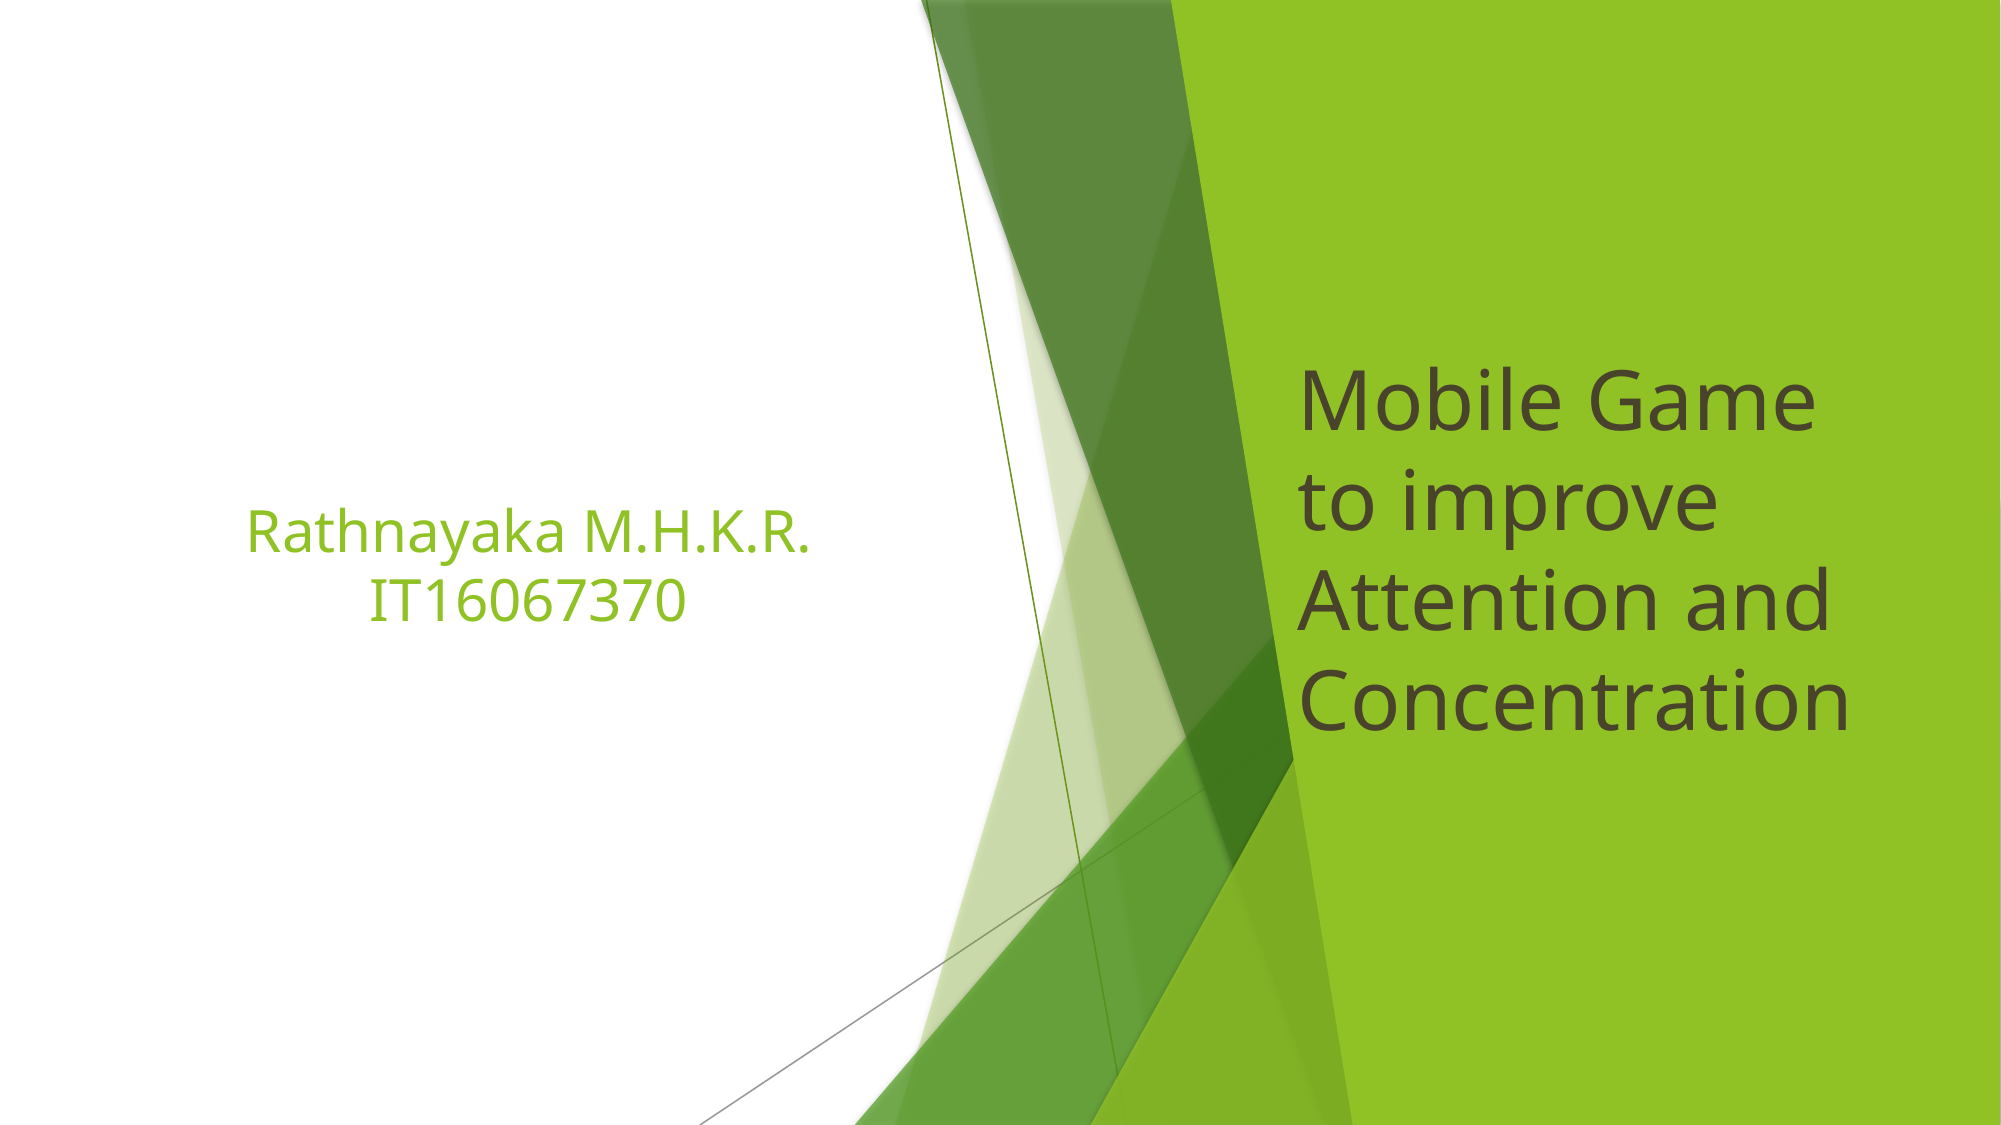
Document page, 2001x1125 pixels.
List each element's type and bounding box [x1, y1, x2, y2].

text_box [0, 0, 696, 1125]
text_box [699, 0, 1482, 1125]
text_box [1483, 0, 2000, 1125]
